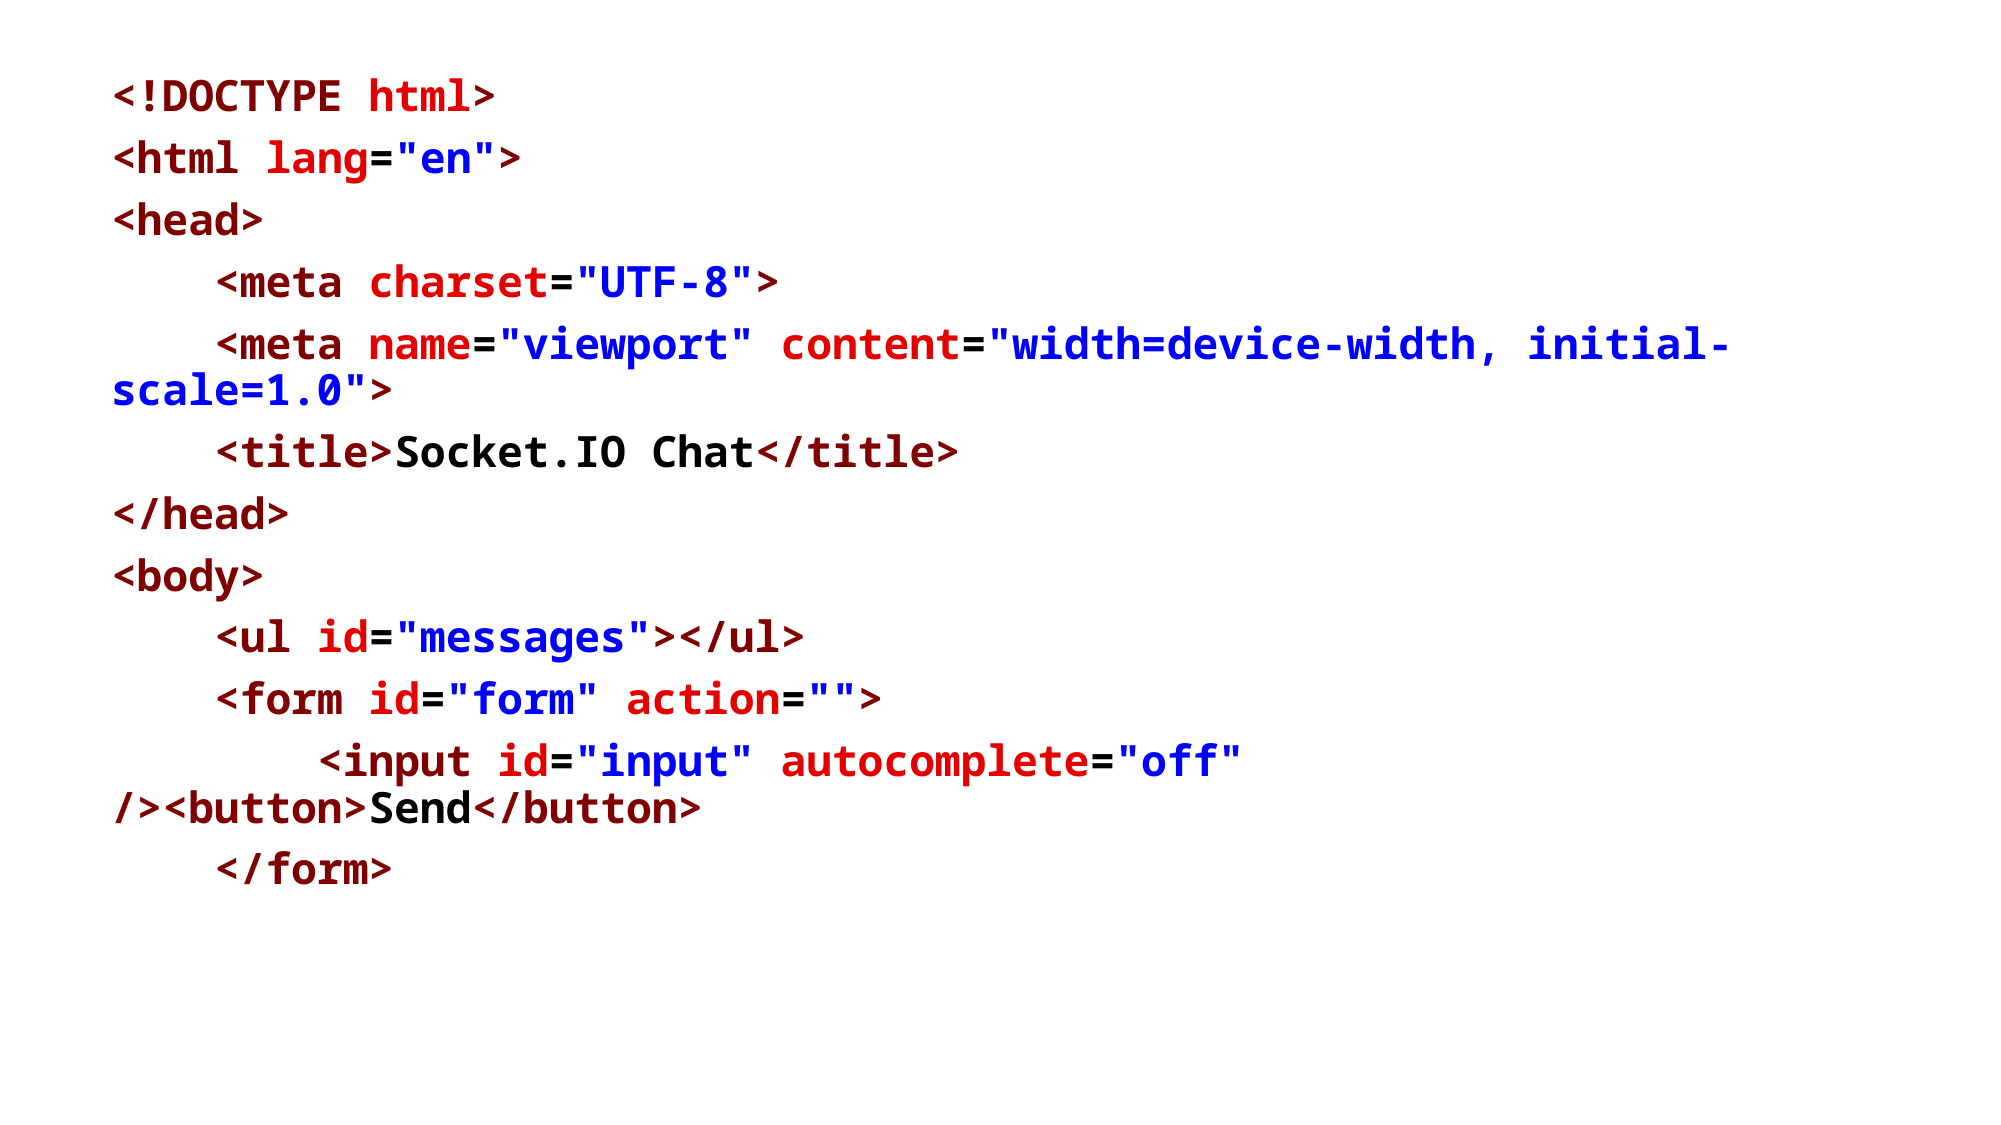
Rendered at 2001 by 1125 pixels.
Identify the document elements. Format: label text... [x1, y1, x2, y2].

list <!DOCTYPE html> <html lang="en"> <head> <meta charset="UTF-8"> <meta name="viewport" content="width=device-width, initial-scale=1.0"> <title>Socket.IO Chat</title> </head> <body> <ul id="messages"></ul> <form id="form" action=""> <input id="input" autocomplete="off" /><button>Send</button> </form> [96, 67, 1863, 1014]
